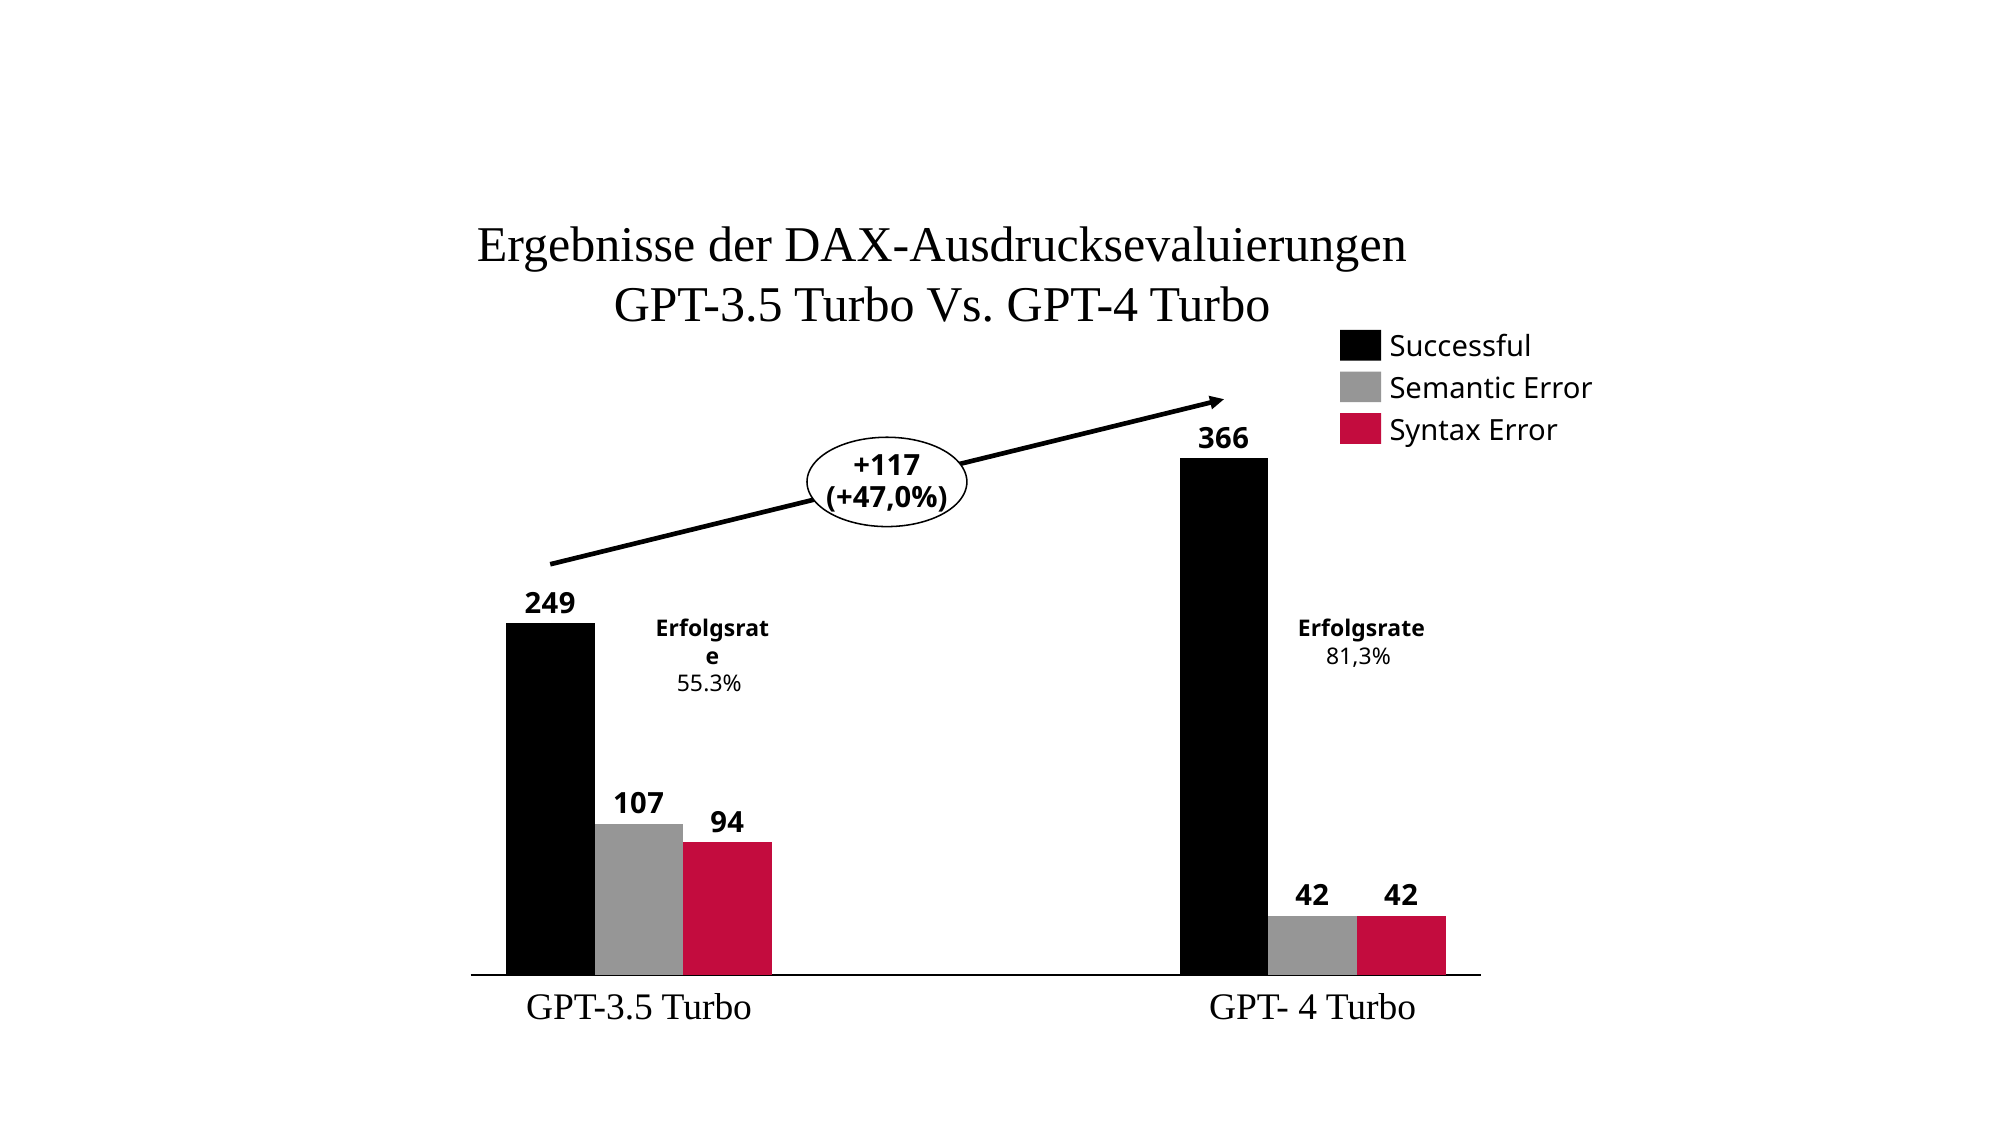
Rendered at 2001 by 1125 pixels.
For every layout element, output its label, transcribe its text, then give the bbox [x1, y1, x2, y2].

text_box Semantic Error [1389, 373, 1577, 405]
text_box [549, 398, 1225, 565]
text_box Ergebnisse der DAX-Ausdrucksevaluierungen GPT-3.5 Turbo Vs. GPT-4 Turbo [458, 204, 1426, 339]
text_box Successful [1389, 331, 1530, 364]
chart [456, 386, 1496, 1026]
text_box [1339, 328, 1383, 362]
text_box Syntax Error [1496, 415, 1541, 447]
text_box [1339, 370, 1383, 386]
